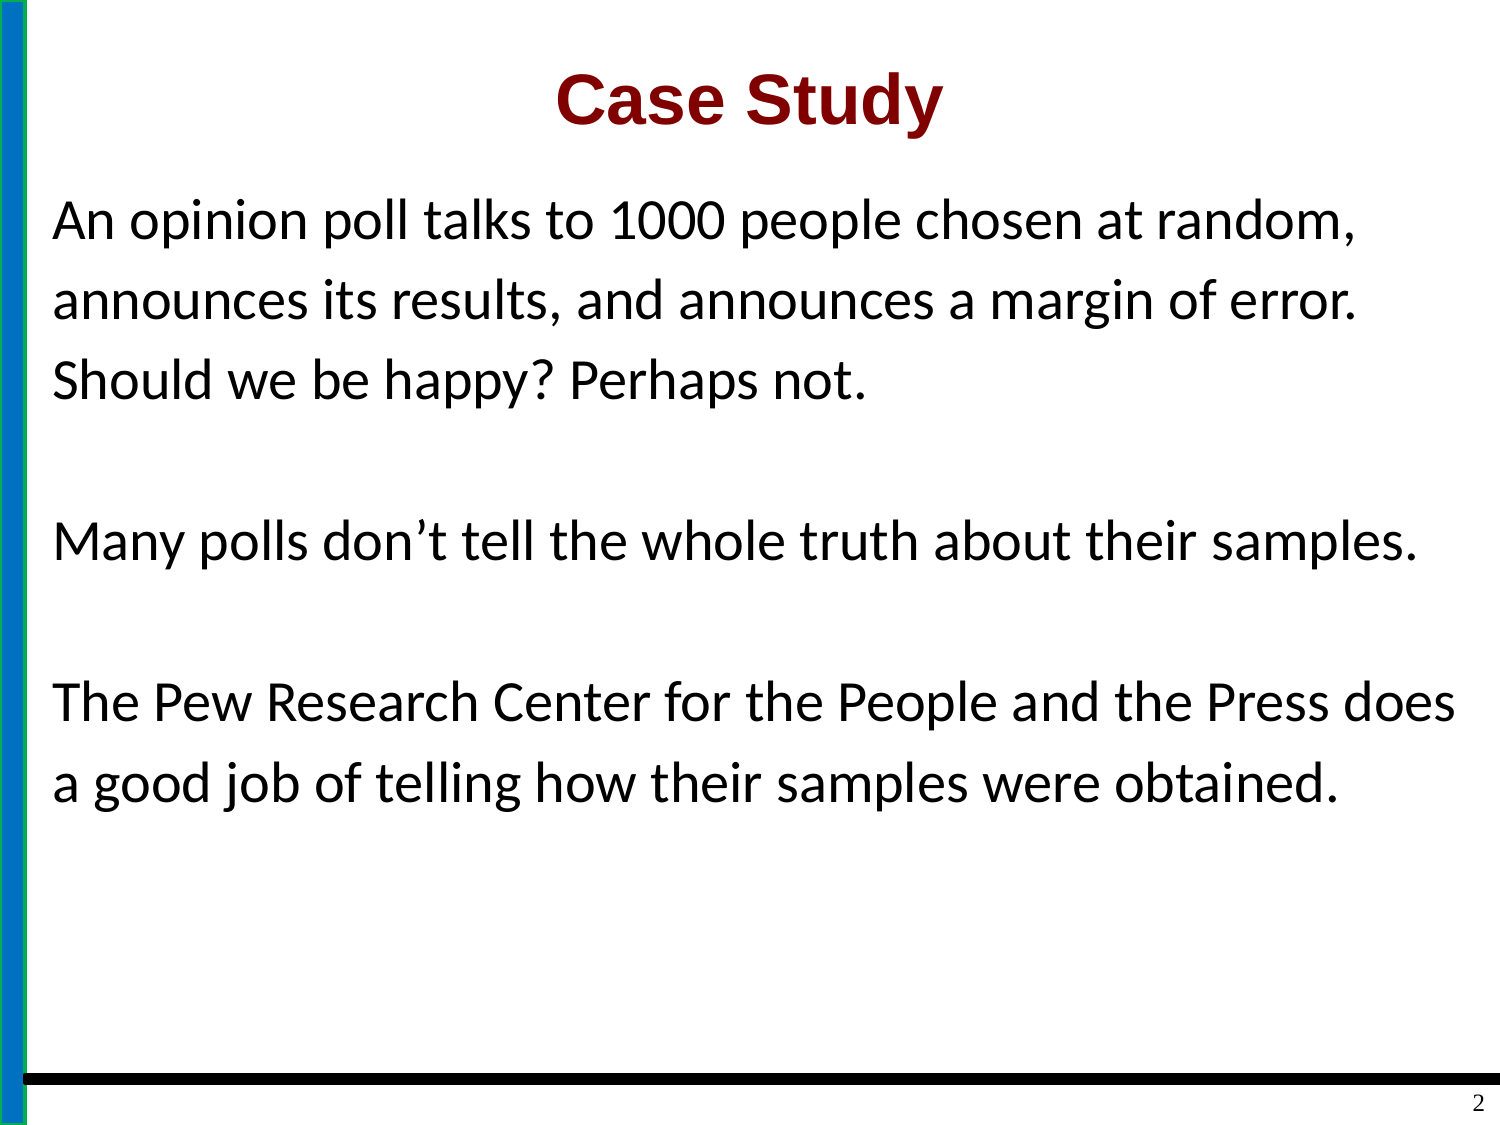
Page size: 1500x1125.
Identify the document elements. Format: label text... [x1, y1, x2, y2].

text_box An opinion poll talks to 1000 people chosen at random, announces its results, and announces a margin of error. Should we be happy? Perhaps not. Many polls don’t tell the whole truth about their samples. The Pew Research Center for the People and the Press does a good job of telling how their samples were obtained. [37, 162, 1500, 822]
title Case Study [75, 45, 1425, 162]
